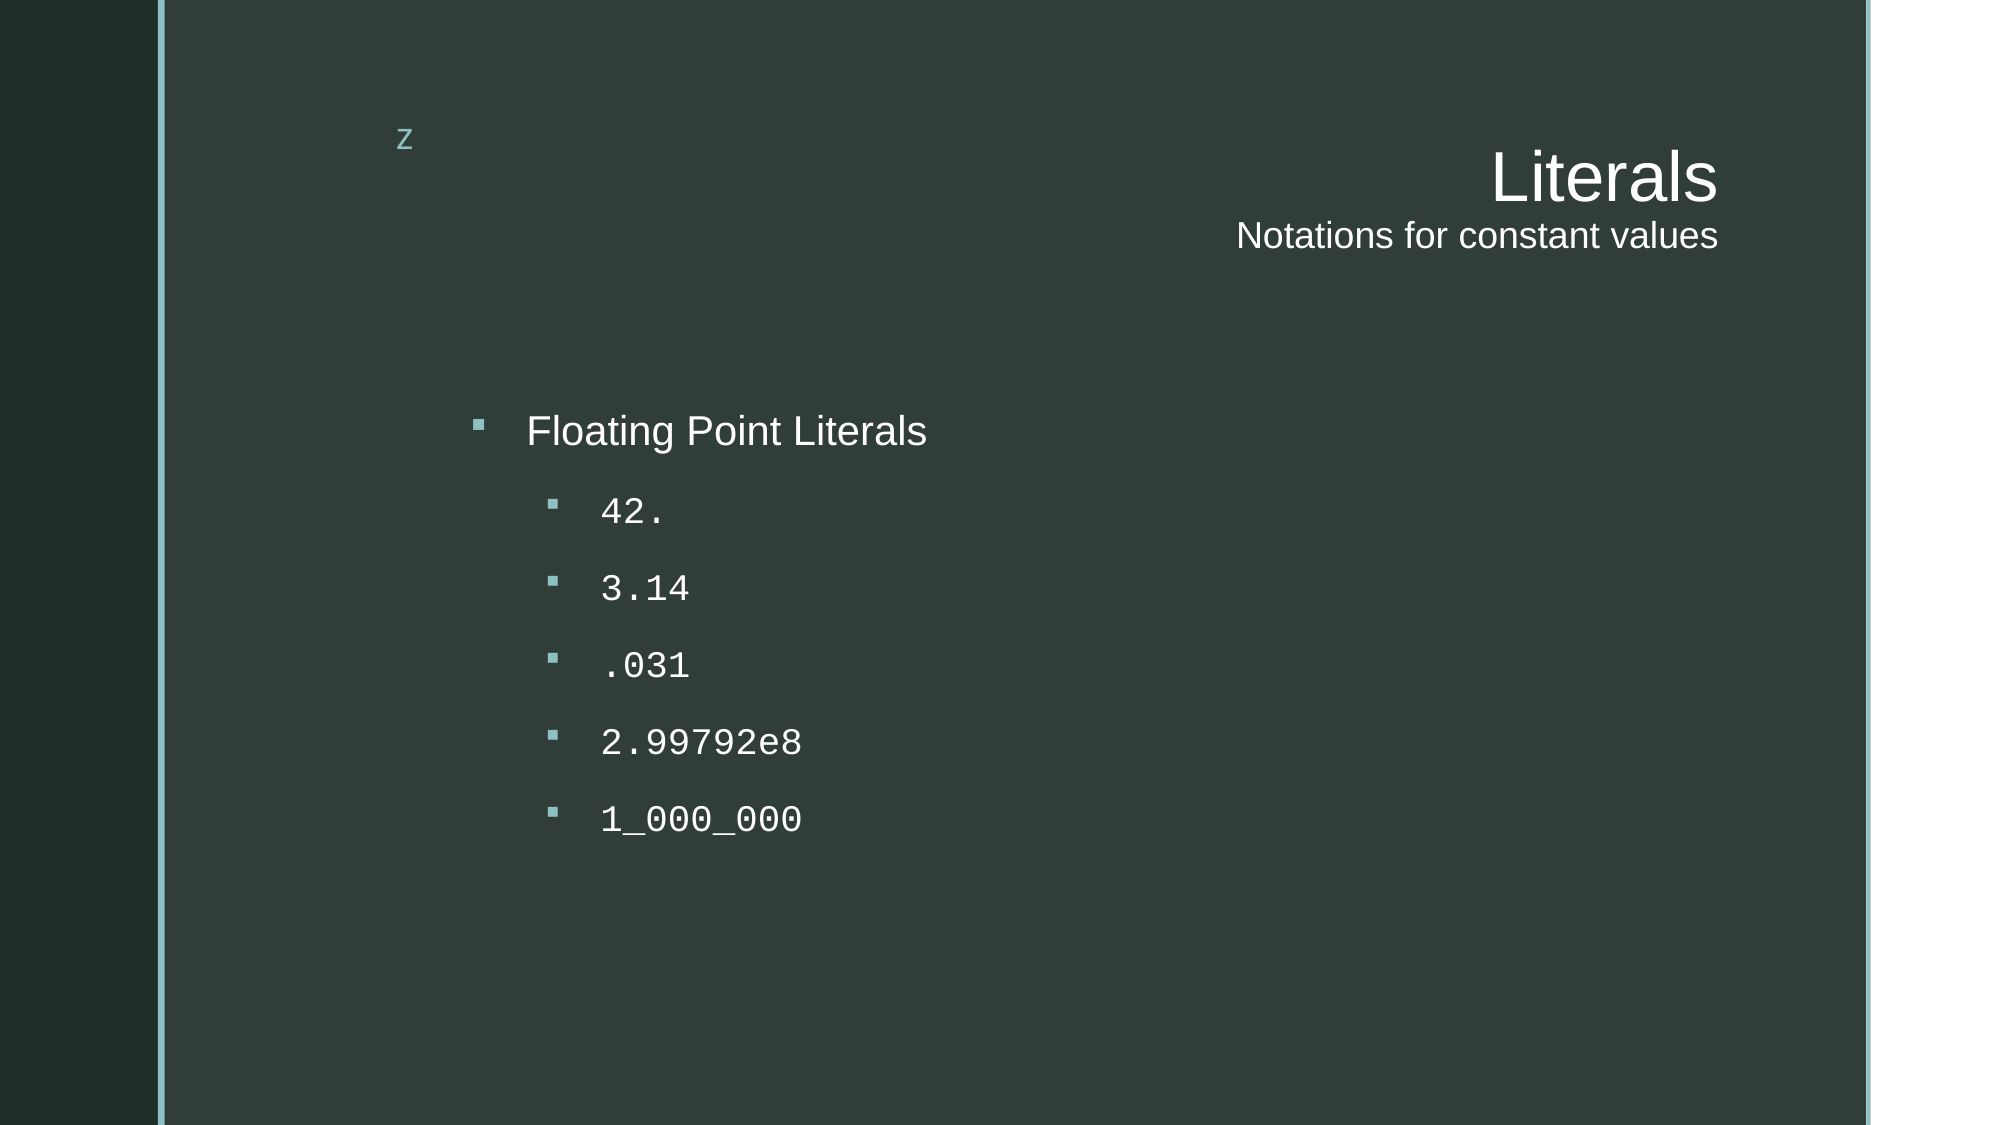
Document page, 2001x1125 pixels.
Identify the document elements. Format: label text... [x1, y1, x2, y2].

title Literals Notations for constant values [428, 132, 1734, 310]
list Floating Point Literals 42. 3.14 .031 2.99792e8 1_000_000 [454, 336, 1734, 993]
